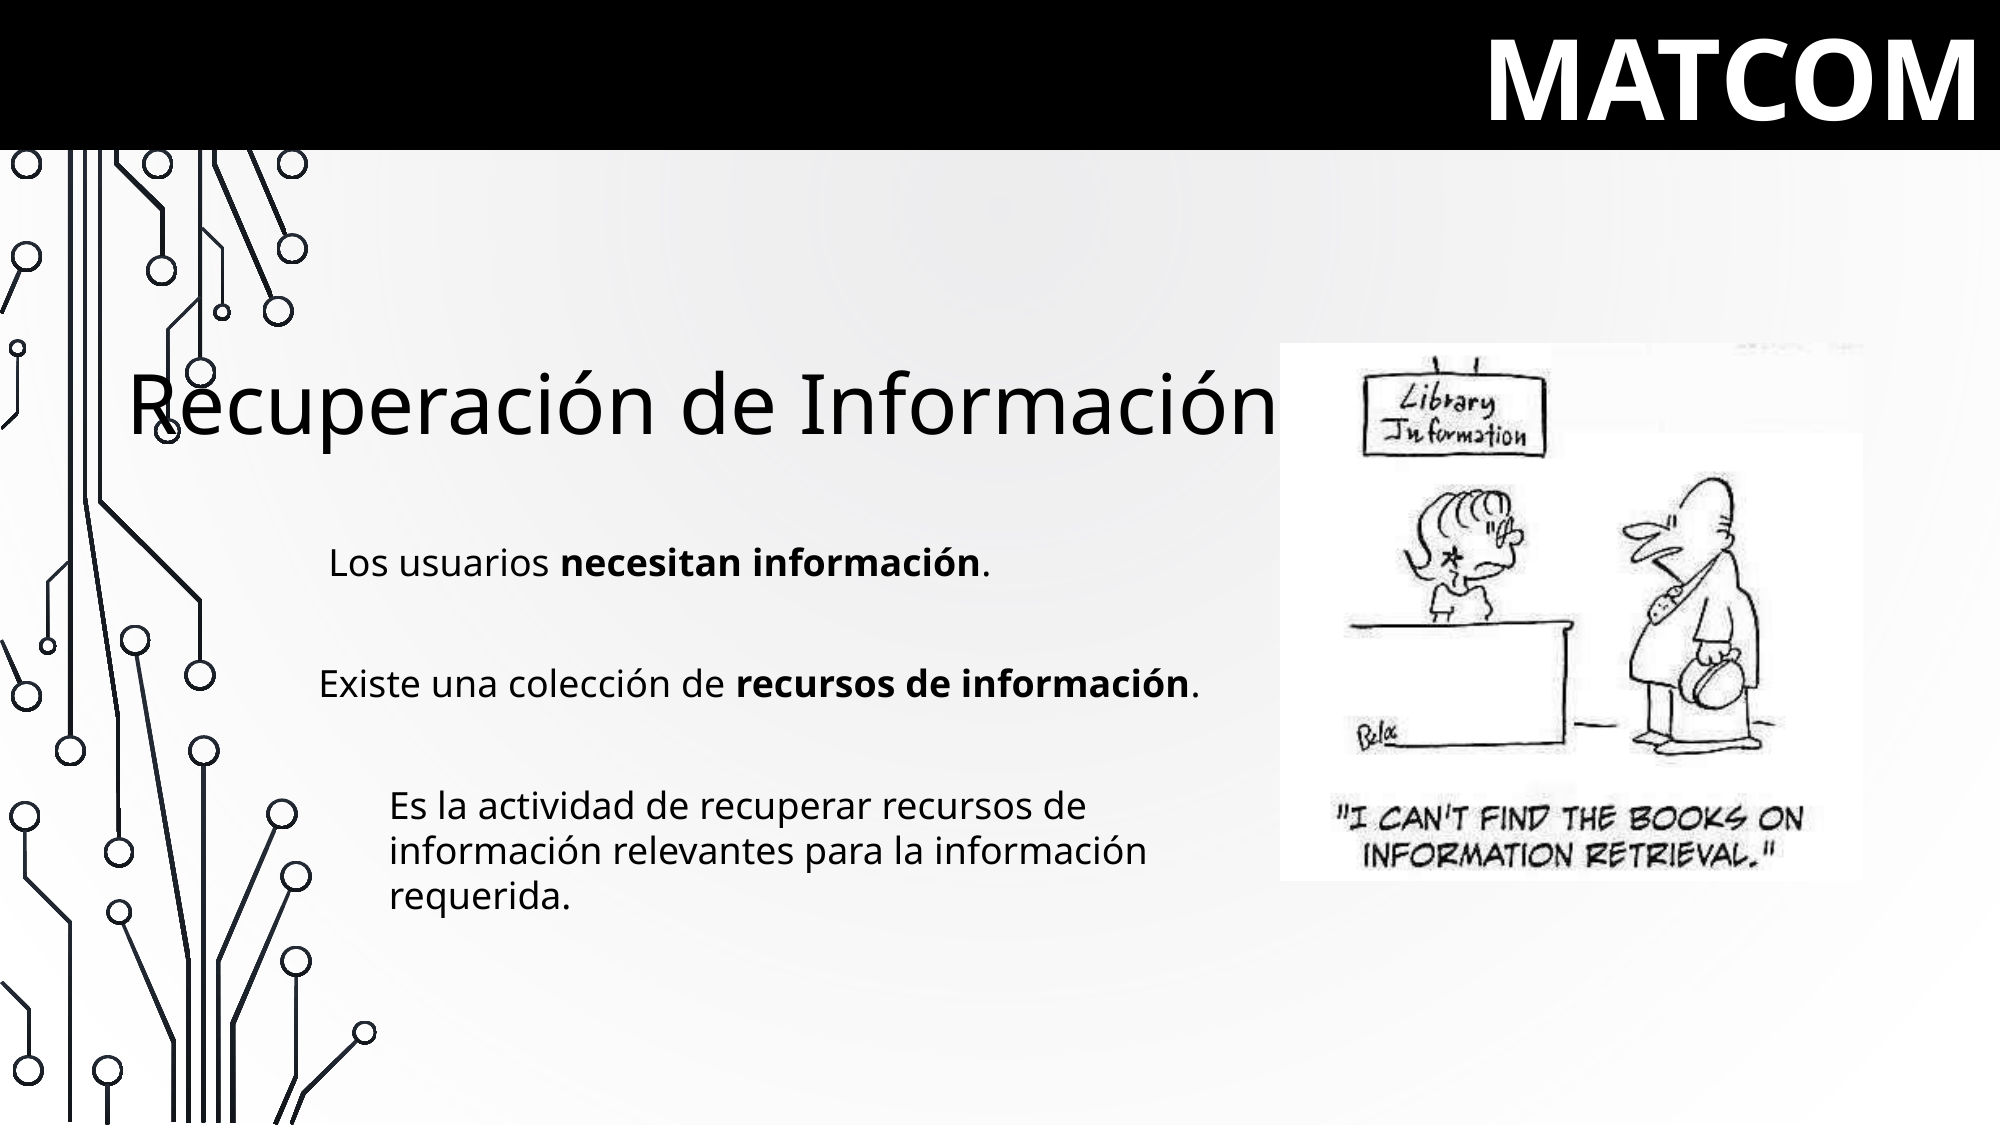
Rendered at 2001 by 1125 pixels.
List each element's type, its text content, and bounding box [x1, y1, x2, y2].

text_box Los usuarios necesitan información. [313, 531, 1006, 591]
picture [1279, 343, 1864, 881]
text_box Existe una colección de recursos de información. [303, 652, 1216, 713]
text_box Es la actividad de recuperar recursos de información relevantes para la información requerida. [374, 774, 1216, 924]
text_box Recuperación de Información [111, 343, 1279, 459]
